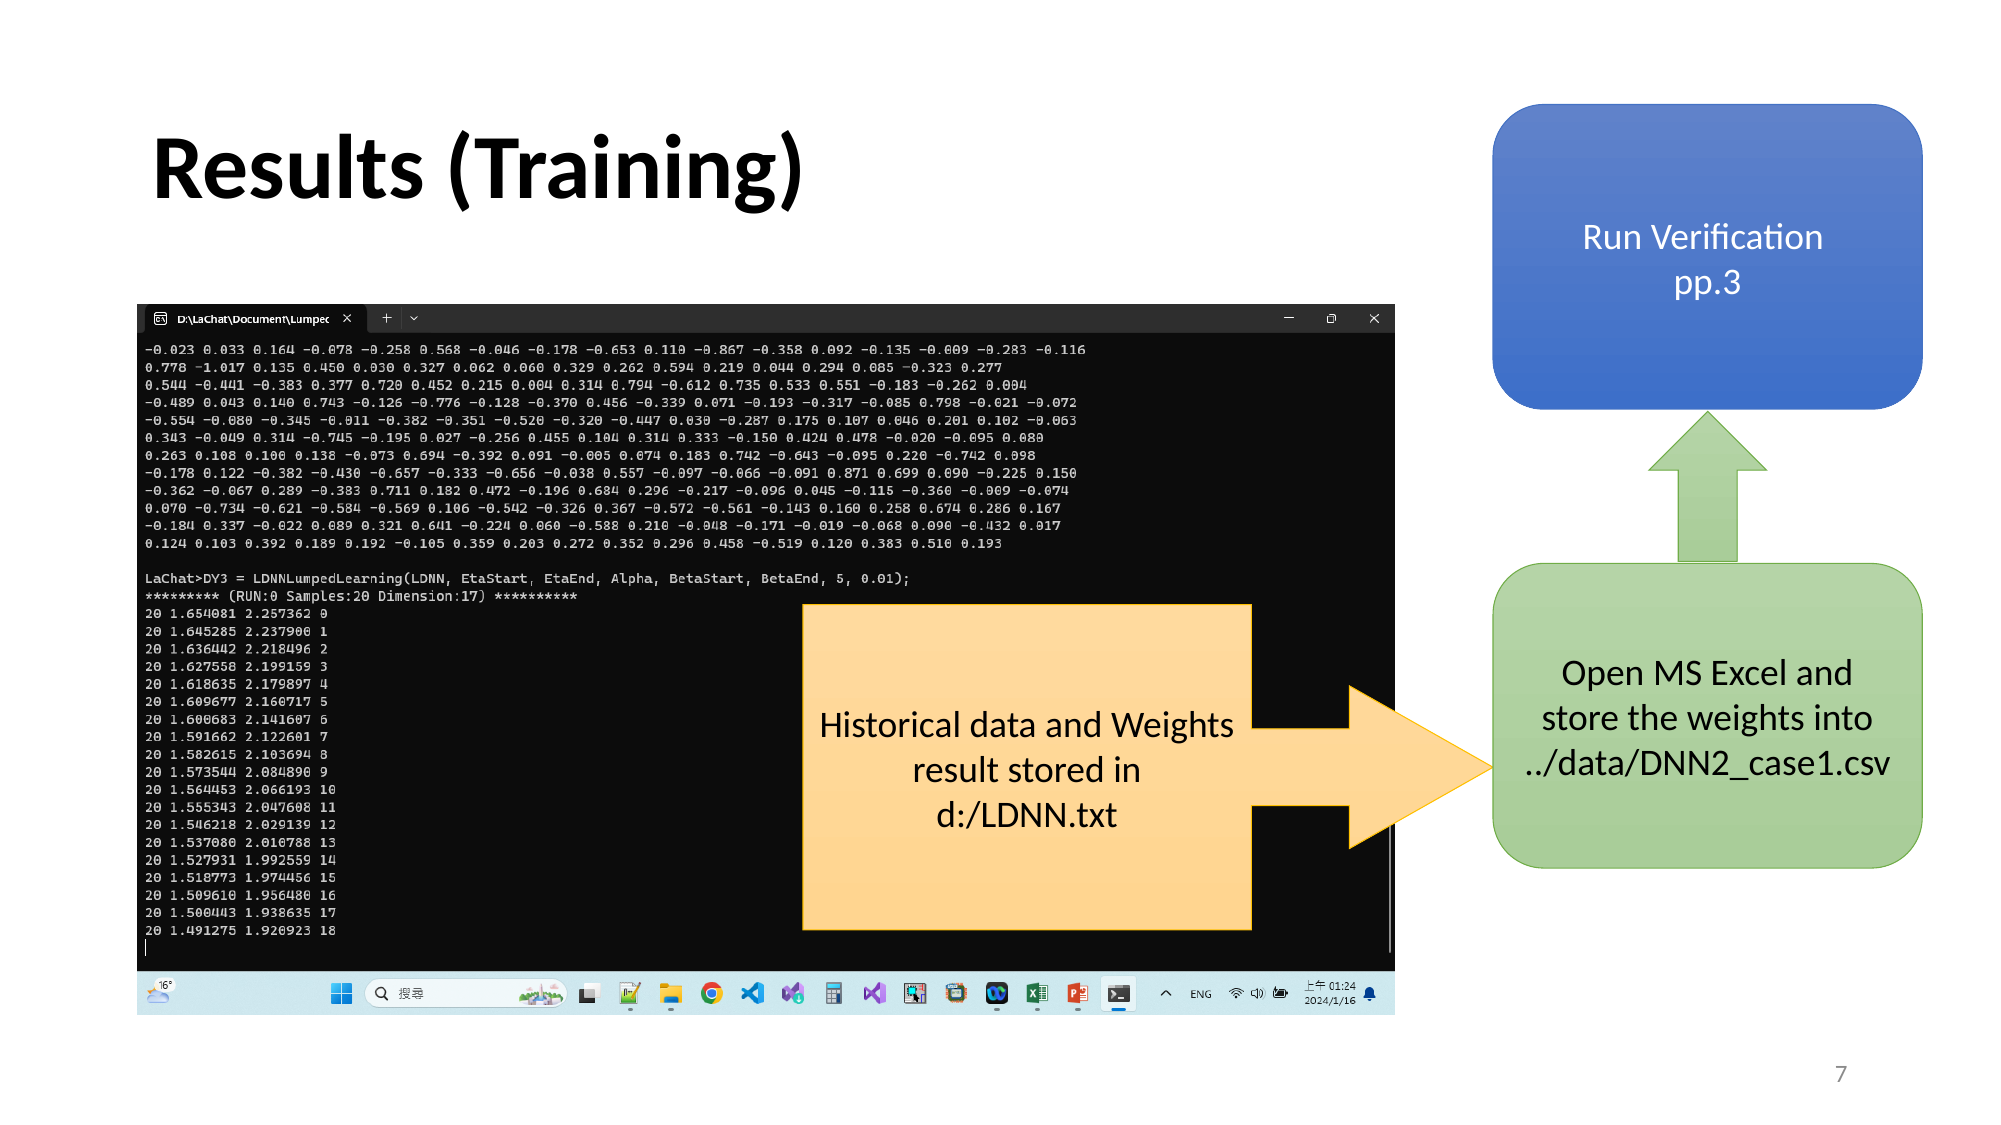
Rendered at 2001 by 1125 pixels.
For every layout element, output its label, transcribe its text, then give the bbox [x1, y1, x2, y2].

text_box Open MS Excel and store the weights into ../data/DNN2_case1.csv [1492, 562, 1923, 869]
slide_number 7 [1412, 1042, 1863, 1103]
text_box [1647, 410, 1768, 562]
title Results (Training) [137, 59, 1863, 278]
text_box Historical data and Weights result stored in d:/LDNN.txt [1395, 711, 1492, 824]
picture [137, 304, 1395, 1015]
text_box Run Verification pp.3 [1492, 103, 1923, 410]
